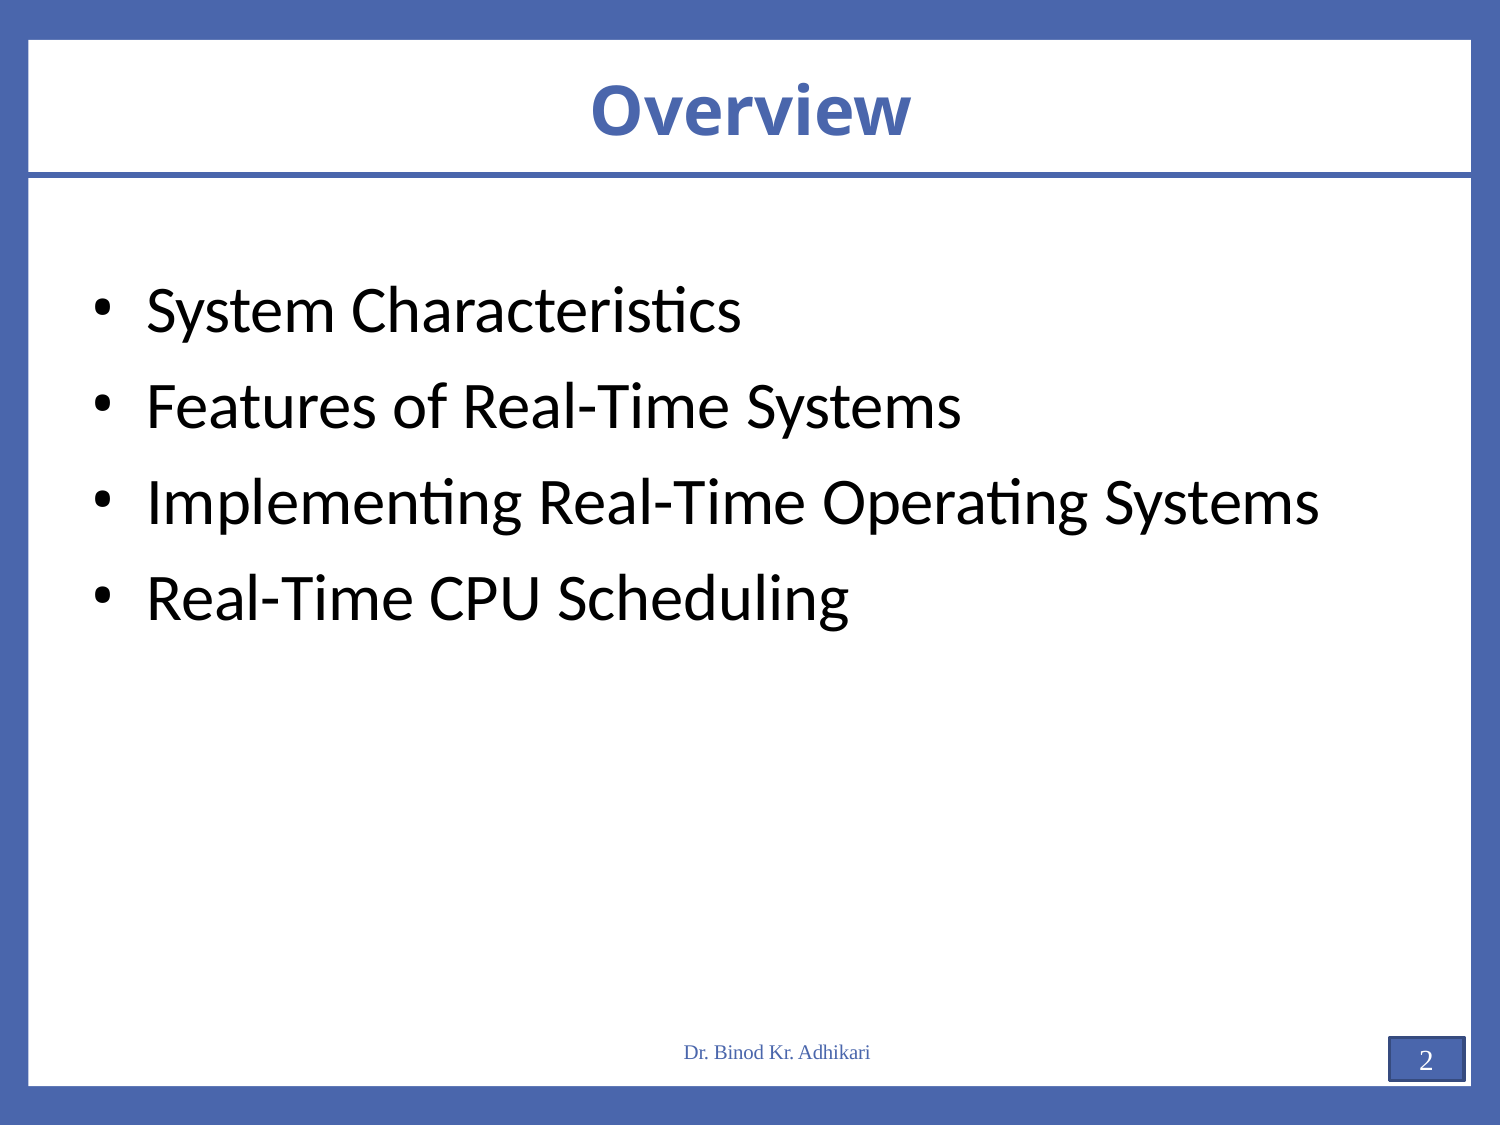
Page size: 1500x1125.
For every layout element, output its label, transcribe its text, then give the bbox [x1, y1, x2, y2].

text_box System Characteristics Features of Real-Time Systems Implementing Real-Time Operating Systems Real-Time CPU Scheduling [87, 247, 1333, 634]
title Overview [571, 12, 929, 203]
footer Dr. Binod Kr. Adhikari [485, 724, 1067, 1125]
